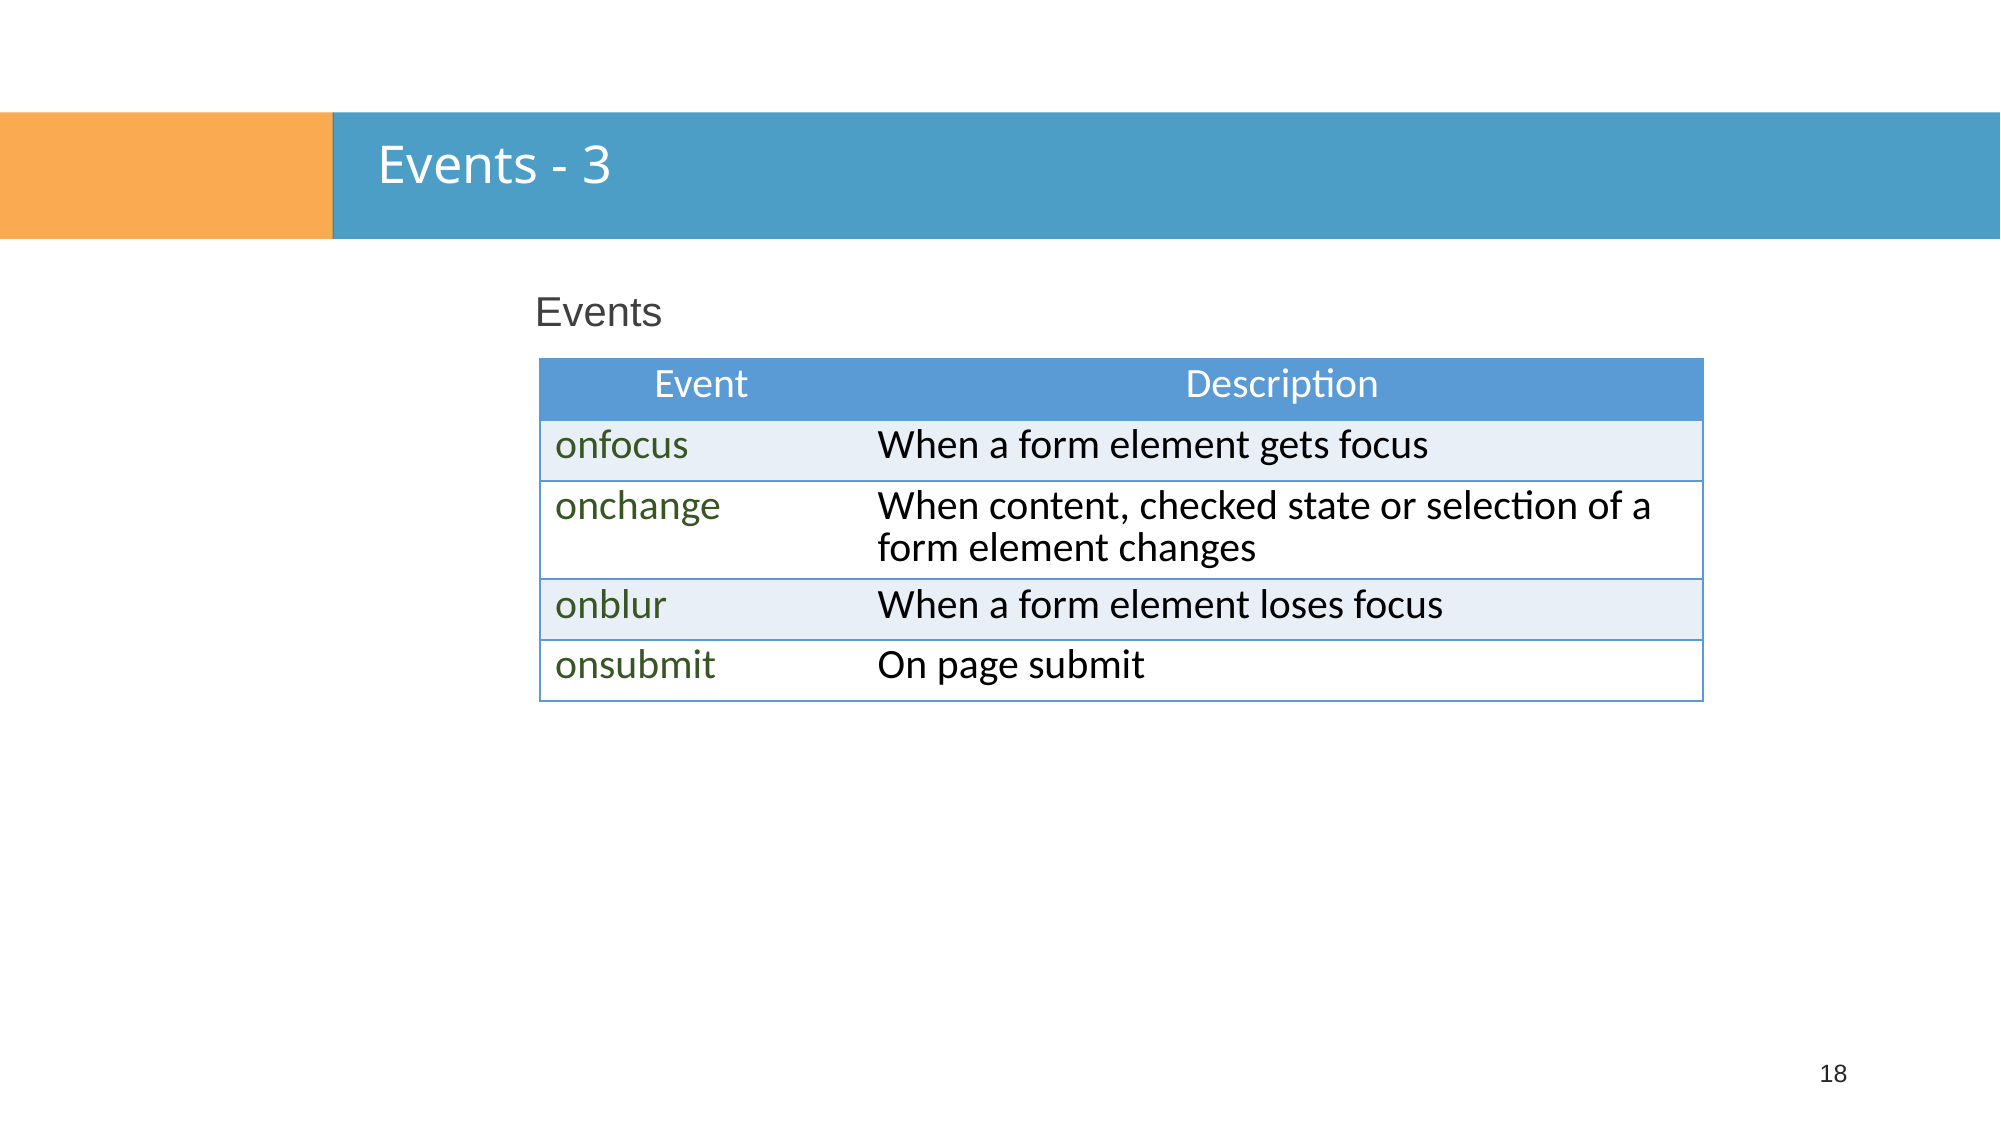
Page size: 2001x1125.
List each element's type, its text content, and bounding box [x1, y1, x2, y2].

table_cell On page submit [863, 641, 1702, 700]
table_cell onchange [541, 482, 863, 578]
table_cell When a form element loses focus [863, 580, 1702, 639]
table_header Description [863, 360, 1702, 419]
list Events [520, 282, 1713, 1096]
table_header Event [541, 360, 863, 419]
table_cell onfocus [541, 421, 863, 480]
table_cell When a form element gets focus [863, 421, 1702, 480]
table_cell onsubmit [541, 641, 863, 700]
title Events - 3 [362, 131, 1950, 225]
slide_number 18 [1412, 1042, 1863, 1103]
table_cell When content, checked state or selection of a form element changes [863, 482, 1702, 578]
table_cell onblur [541, 580, 863, 639]
